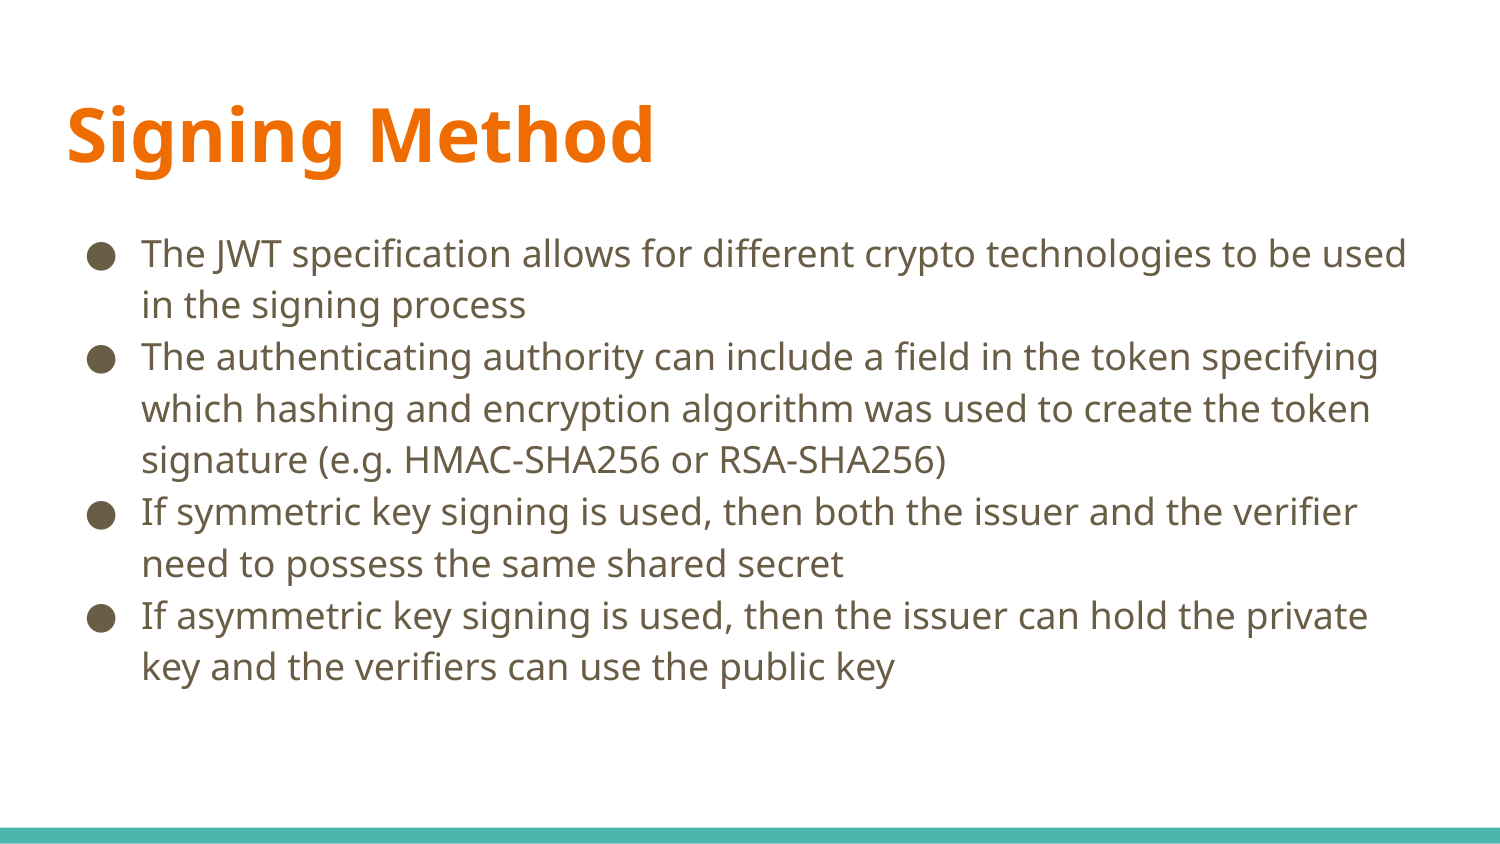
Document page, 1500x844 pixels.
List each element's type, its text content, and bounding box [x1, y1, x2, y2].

title Signing Method [51, 72, 1449, 189]
list The JWT specification allows for different crypto technologies to be used in the signing process The authenticating authority can include a field in the token specifying which hashing and encryption algorithm was used to create the token signature (e.g. HMAC-SHA256 or RSA-SHA256) If symmetric key signing is used, then both the issuer and the verifier need to possess the same shared secret If asymmetric key signing is used, then the issuer can hold the private key and the verifiers can use the public key [51, 207, 1449, 750]
